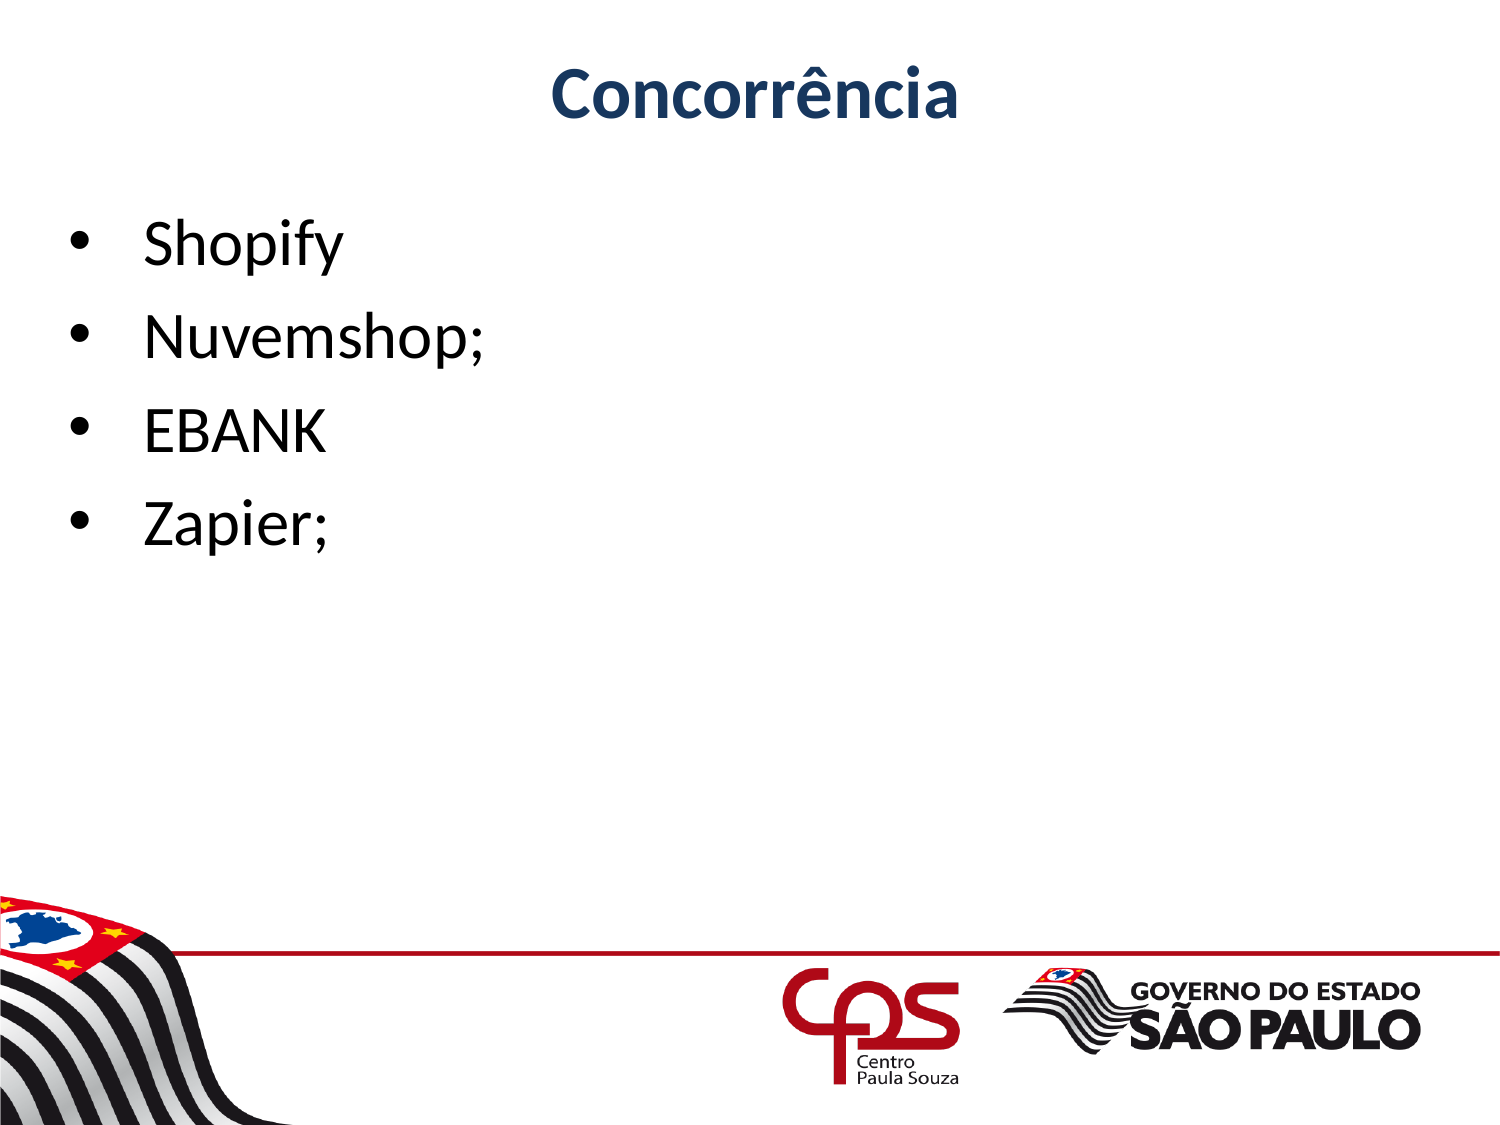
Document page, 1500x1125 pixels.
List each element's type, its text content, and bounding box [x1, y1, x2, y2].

picture [0, 896, 1500, 1125]
list Shopify Nuvemshop; EBANK Zapier; [53, 191, 1459, 953]
title Concorrência [53, 30, 1459, 147]
